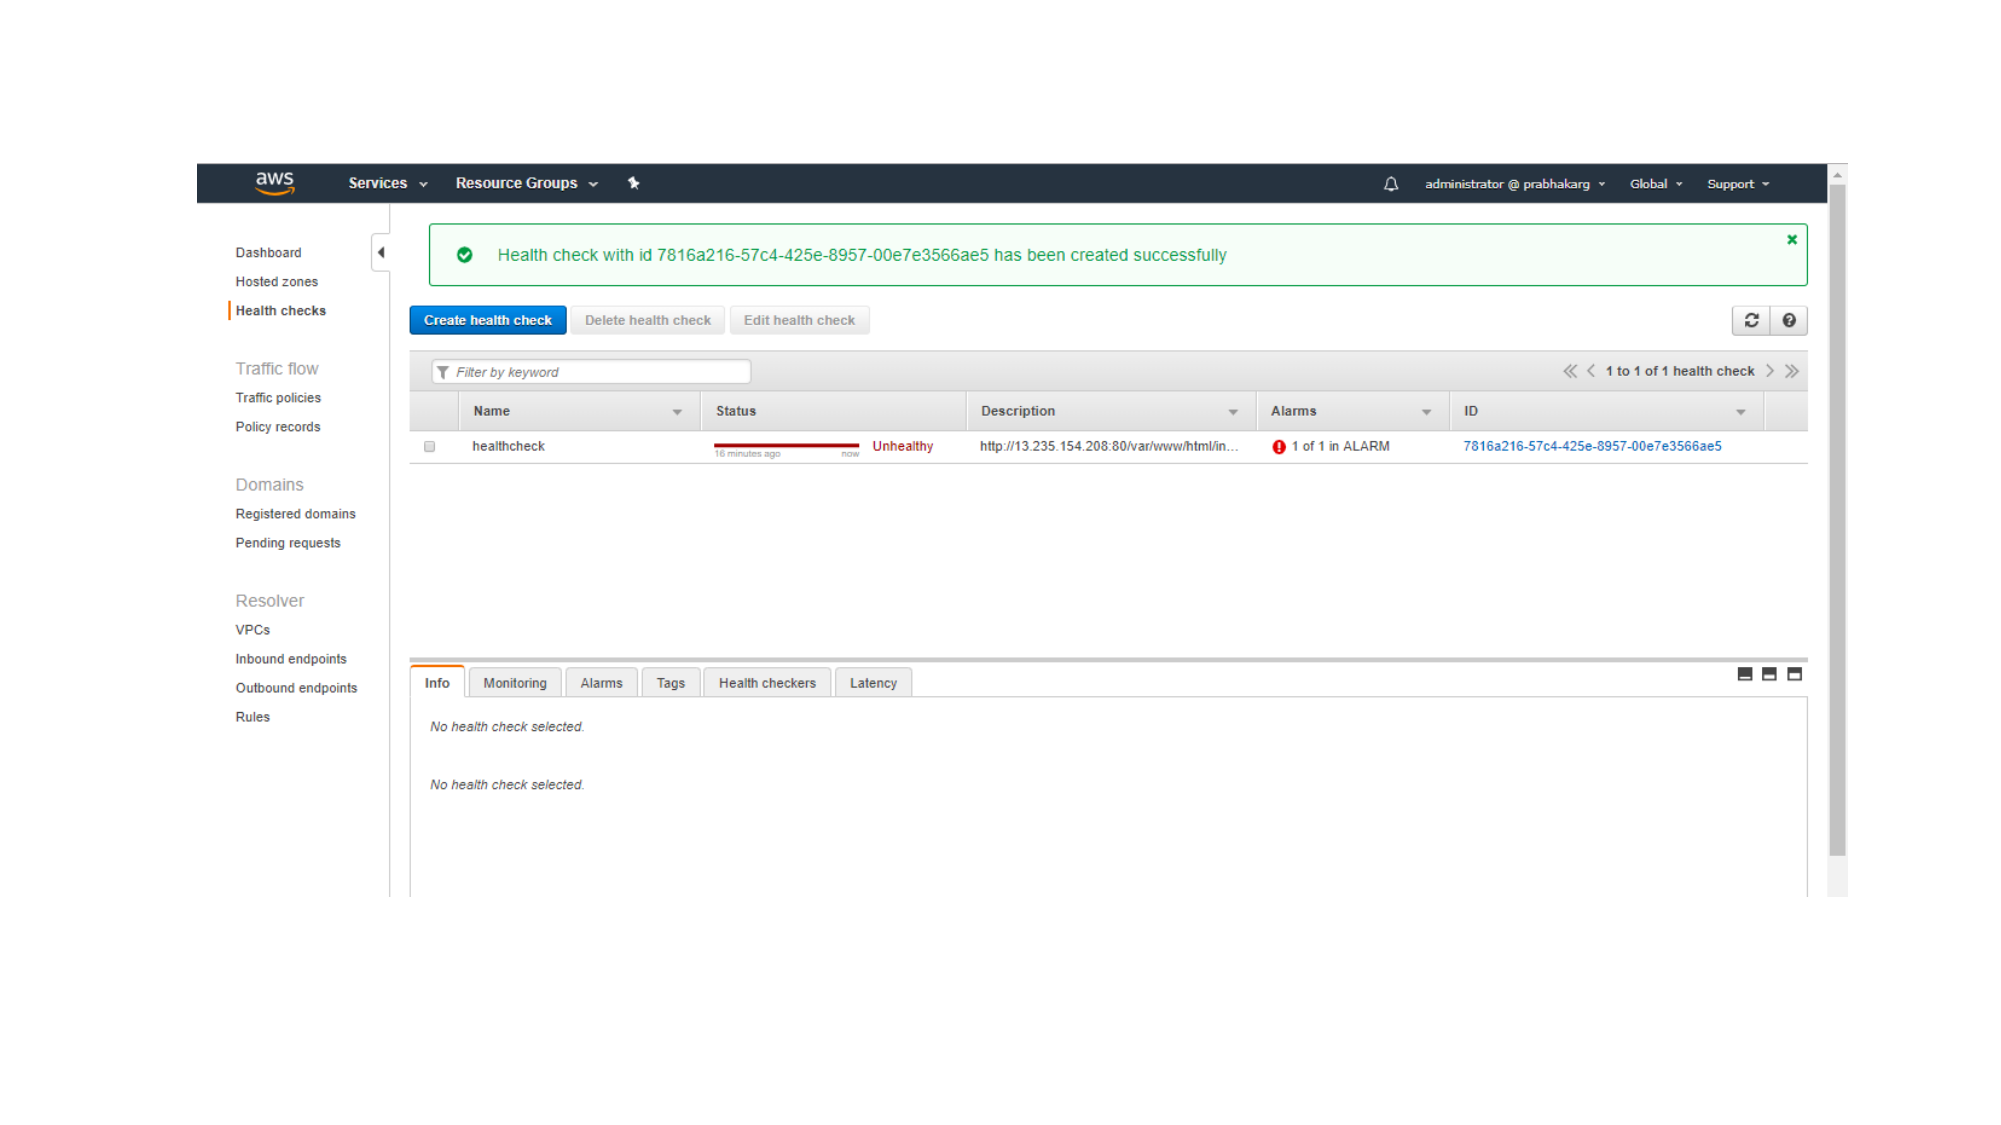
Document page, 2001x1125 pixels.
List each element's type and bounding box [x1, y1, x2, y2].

picture [197, 163, 1848, 897]
